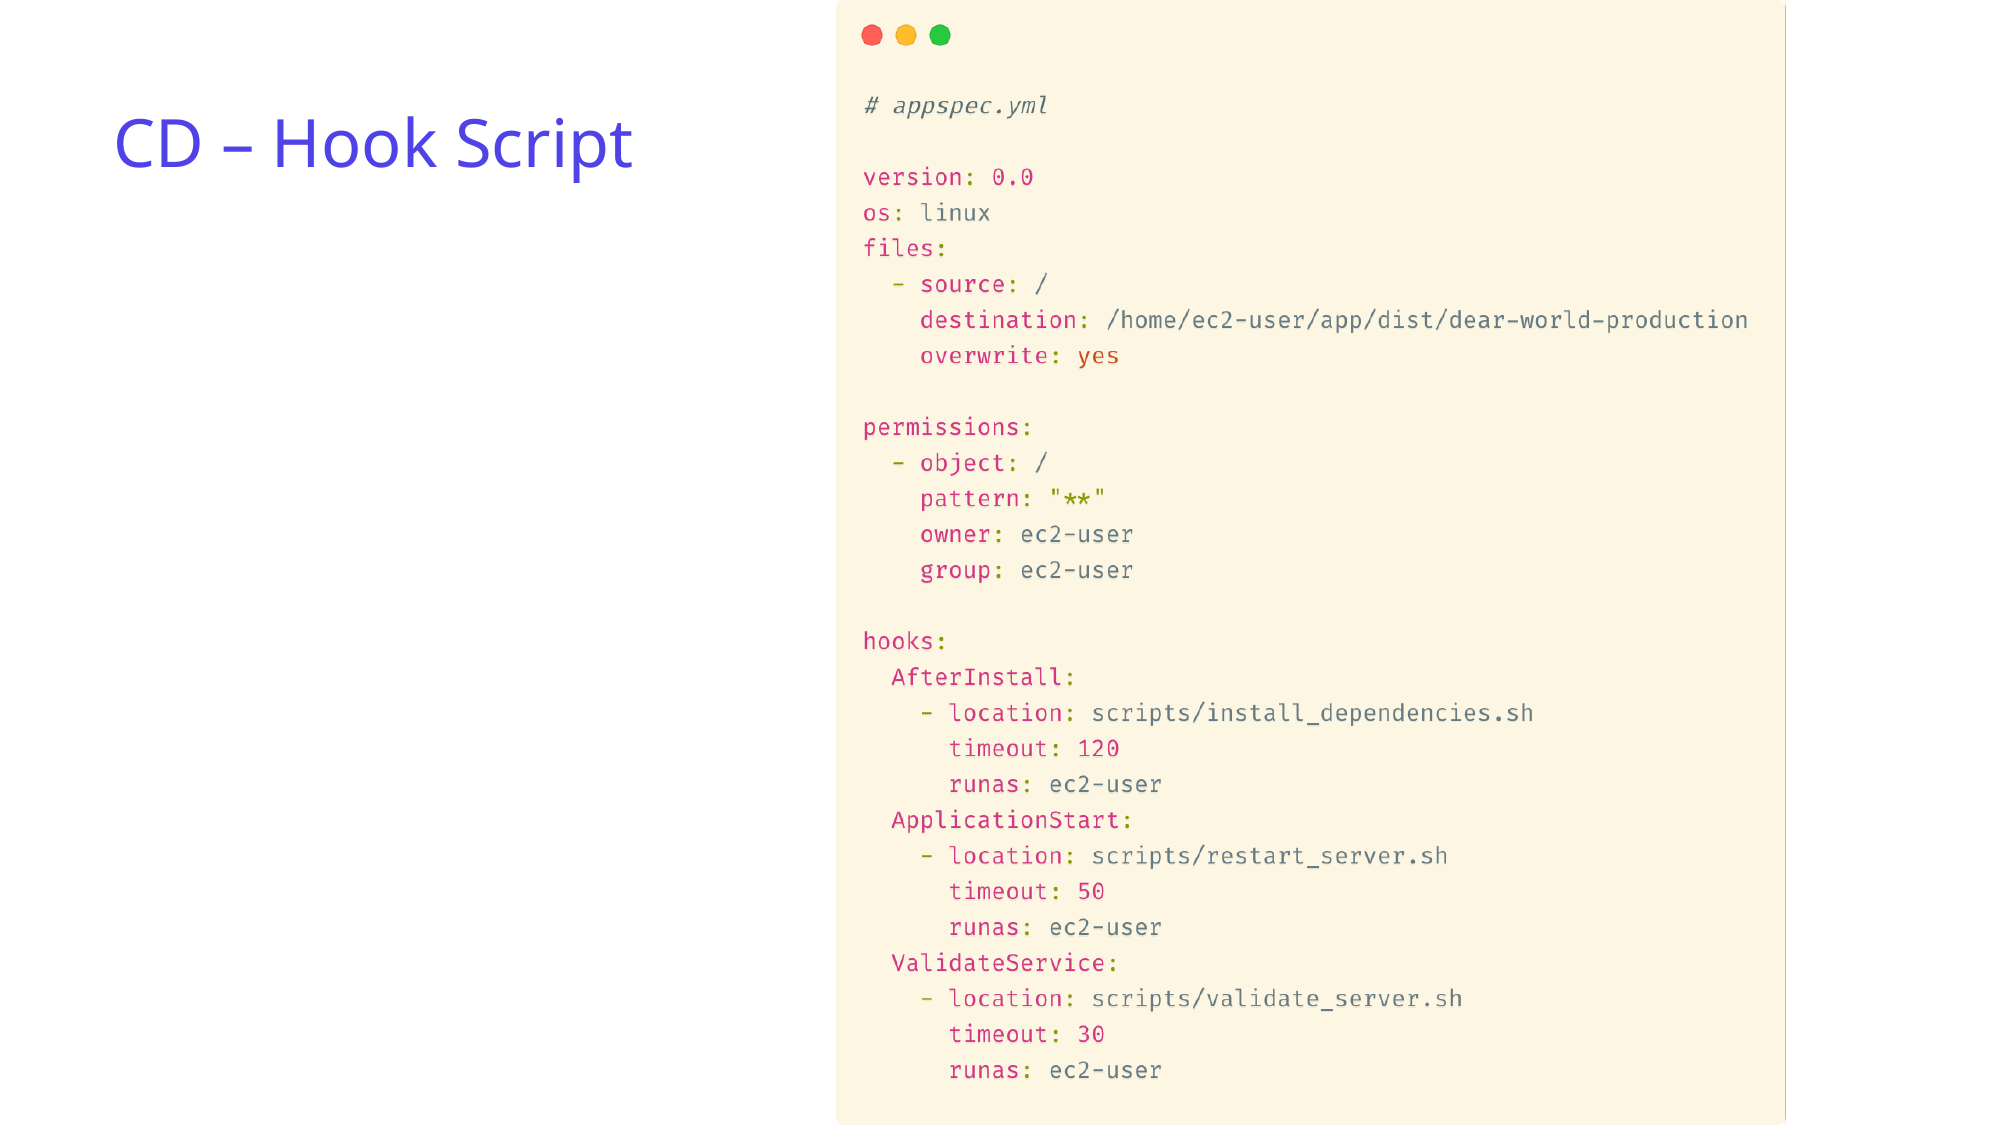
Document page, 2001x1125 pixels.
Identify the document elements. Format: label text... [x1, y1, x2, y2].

text_box CD – Hook Script [98, 93, 649, 189]
picture [835, 0, 1786, 1125]
